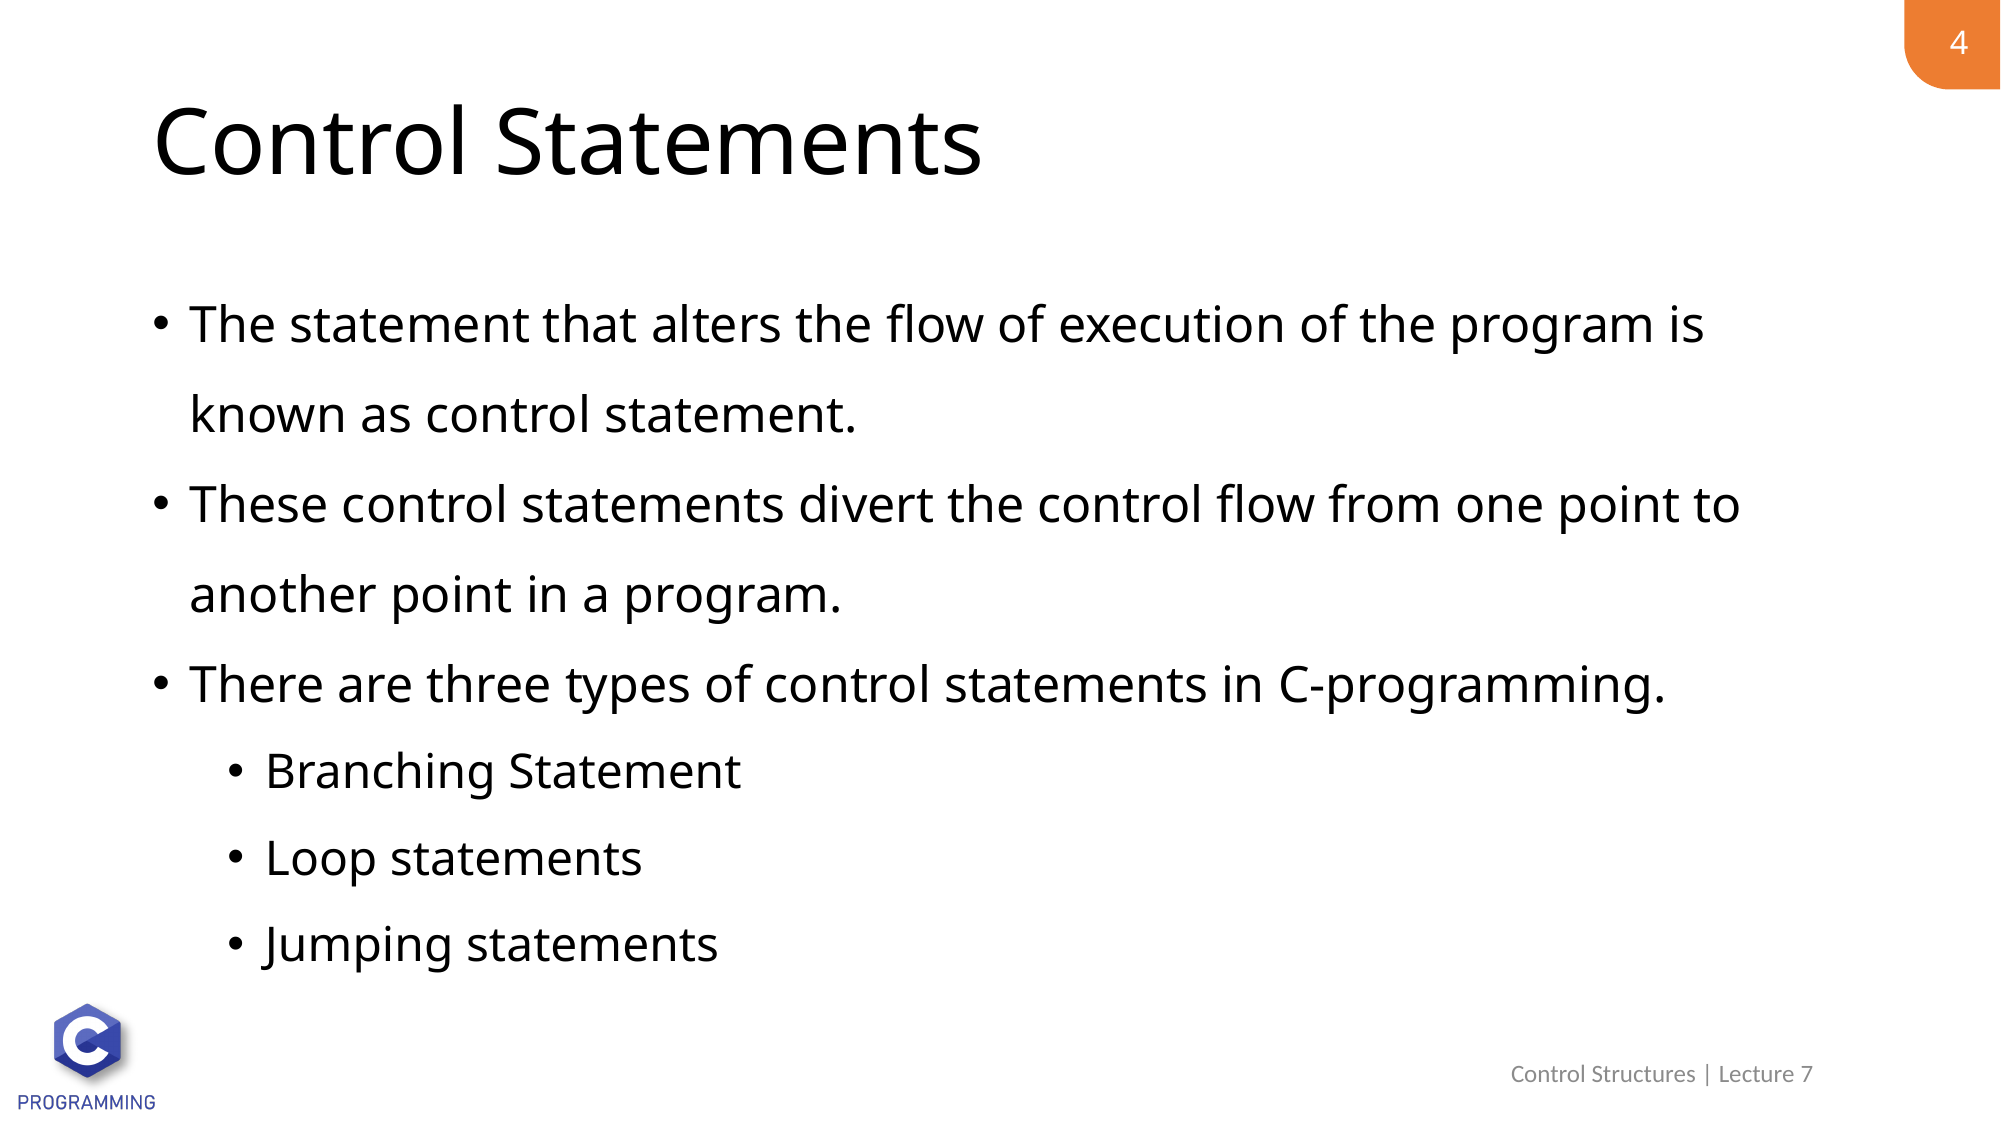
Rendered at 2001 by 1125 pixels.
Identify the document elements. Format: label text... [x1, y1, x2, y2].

list The statement that alters the flow of execution of the program is known as control statement. These control statements divert the control flow from one point to another point in a program. There are three types of control statements in C-programming. Branching Statement Loop statements Jumping statements [137, 254, 1863, 1014]
title Control Statements [137, 59, 1863, 231]
slide_number 4 [1887, 14, 1984, 75]
footer Control Structures | Lecture 7 [1325, 1042, 2000, 1103]
picture [0, 993, 168, 1125]
